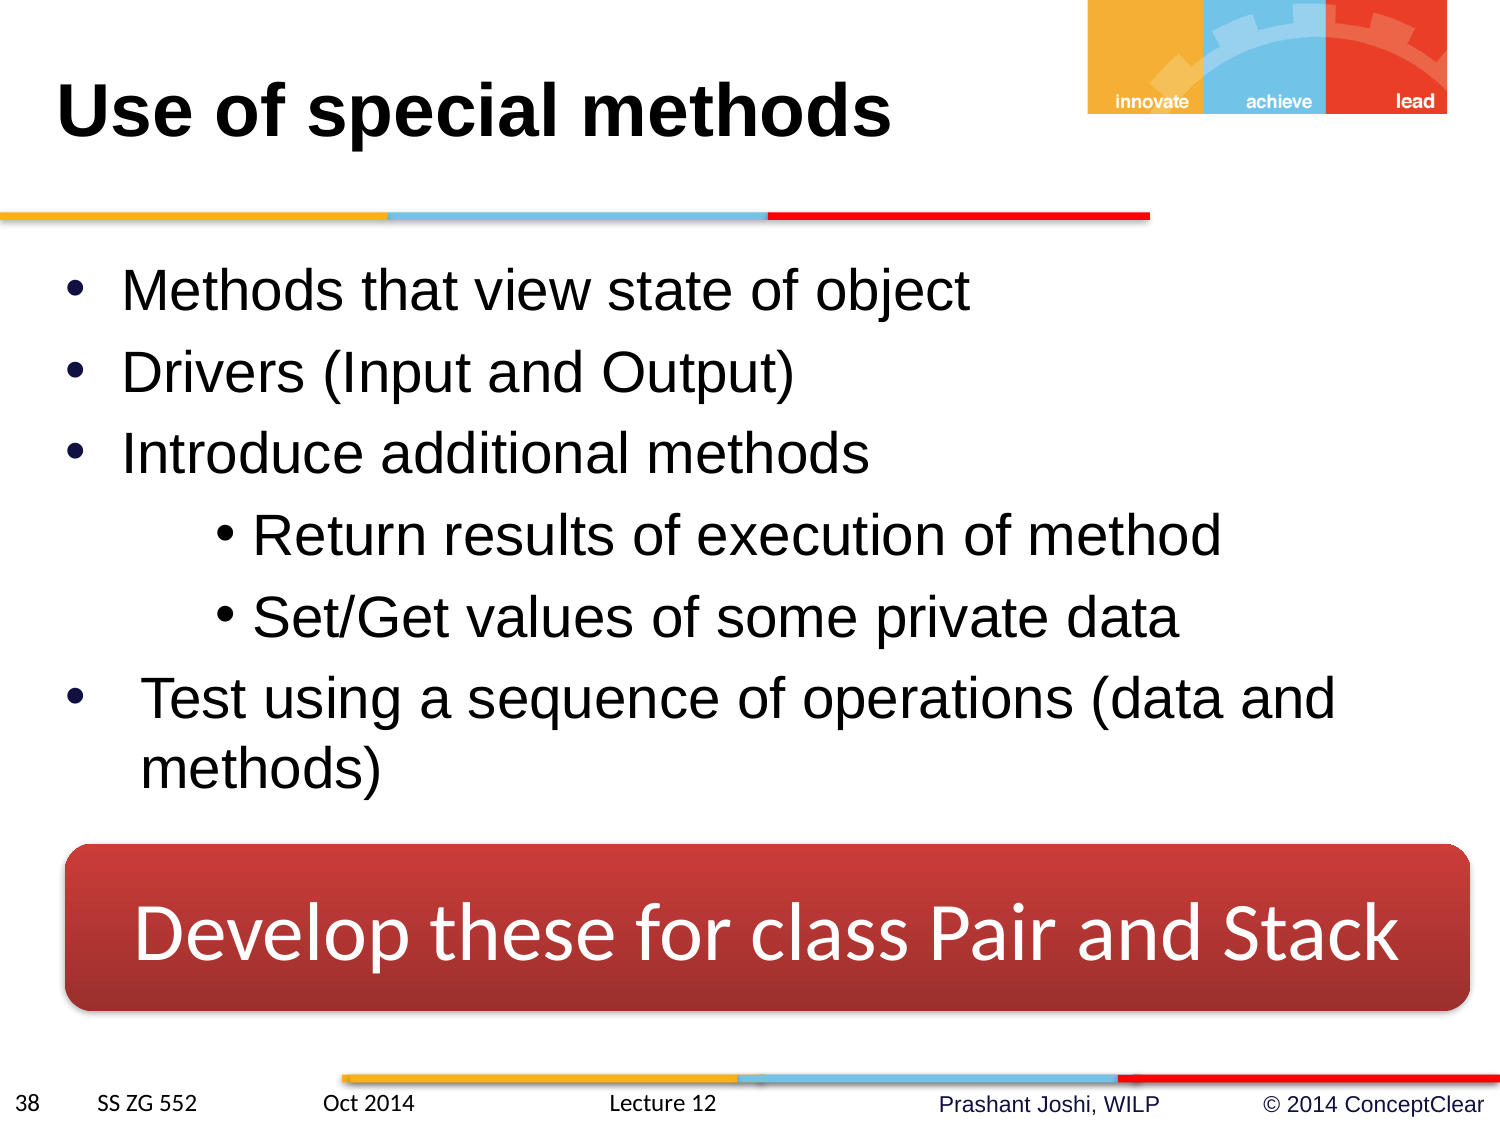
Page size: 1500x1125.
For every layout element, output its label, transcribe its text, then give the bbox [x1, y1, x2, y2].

title Use of special methods [41, 12, 1069, 201]
list Methods that view state of object Drivers (Input and Output) Introduce additional methods Return results of execution of method Set/Get values of some private data Test using a sequence of operations (data and methods) [50, 245, 1400, 988]
picture [1087, 0, 1448, 114]
text_box Develop these for class Pair and Stack [64, 843, 1471, 1012]
